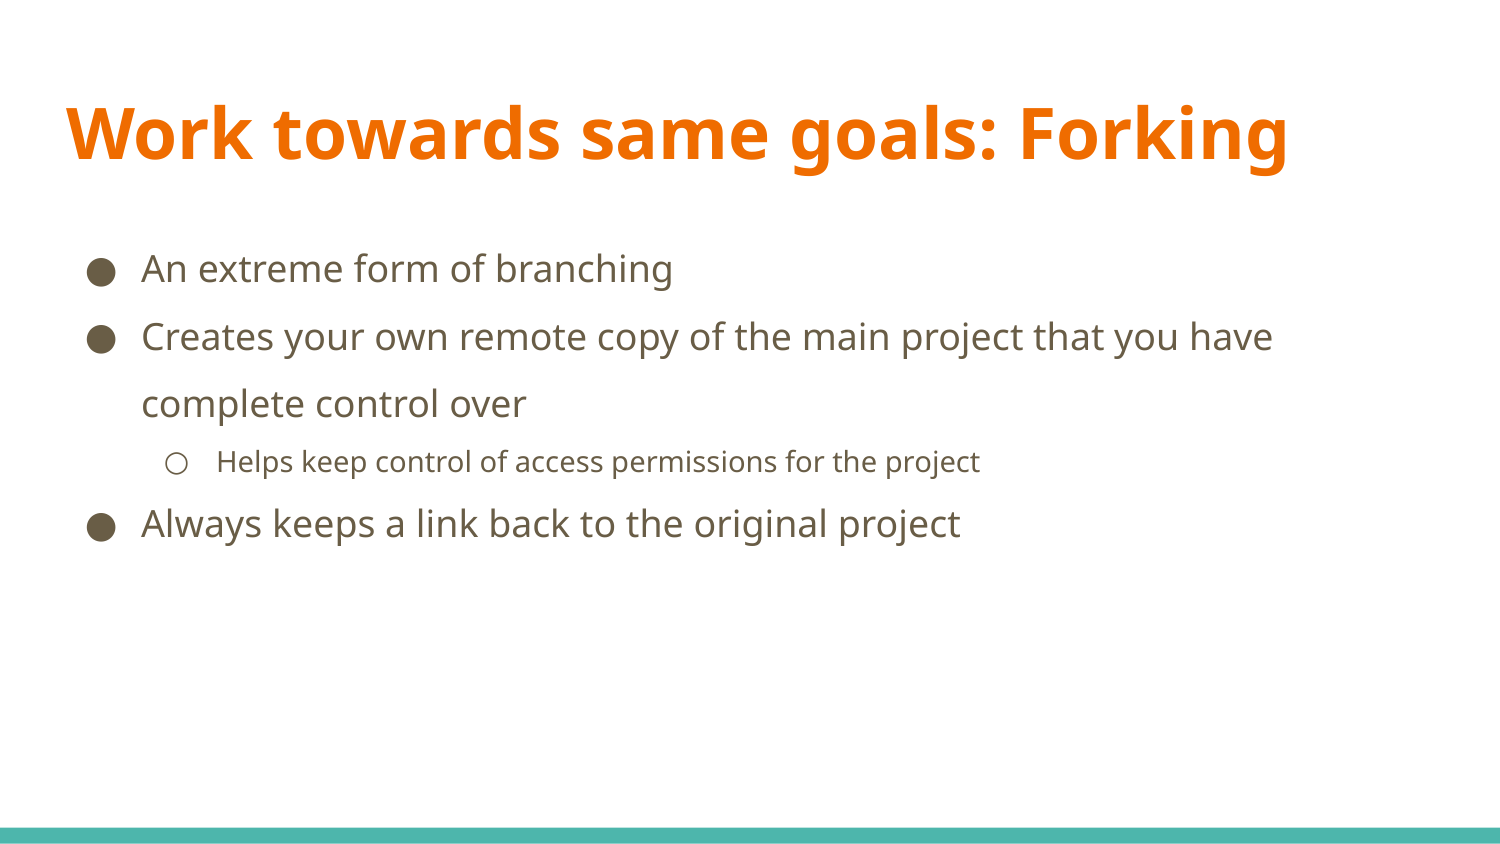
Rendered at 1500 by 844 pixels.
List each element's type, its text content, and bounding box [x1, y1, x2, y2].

list An extreme form of branching Creates your own remote copy of the main project that you have complete control over Helps keep control of access permissions for the project Always keeps a link back to the original project [51, 207, 1449, 750]
title Work towards same goals: Forking [51, 72, 1449, 189]
